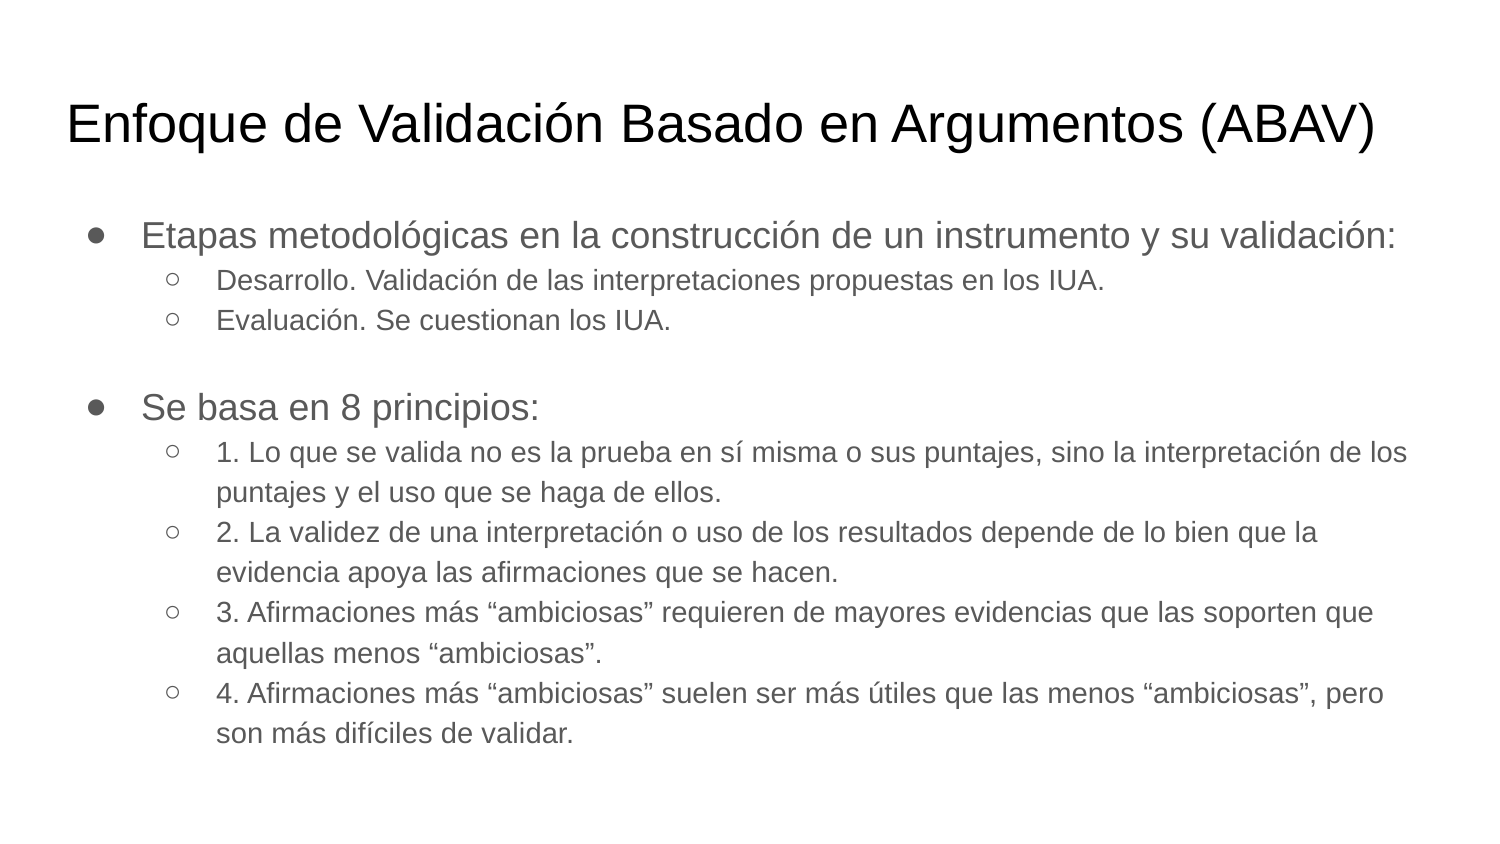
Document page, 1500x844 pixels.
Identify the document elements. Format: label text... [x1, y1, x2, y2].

list Etapas metodológicas en la construcción de un instrumento y su validación: Desarrollo. Validación de las interpretaciones propuestas en los IUA. Evaluación. Se cuestionan los IUA. Se basa en 8 principios: 1. Lo que se valida no es la prueba en sí misma o sus puntajes, sino la interpretación de los puntajes y el uso que se haga de ellos. 2. La validez de una interpretación o uso de los resultados depende de lo bien que la evidencia apoya las afirmaciones que se hacen. 3. Afirmaciones más “ambiciosas” requieren de mayores evidencias que las soporten que aquellas menos “ambiciosas”. 4. Afirmaciones más “ambiciosas” suelen ser más útiles que las menos “ambiciosas”, pero son más difíciles de validar. [51, 189, 1449, 750]
title Enfoque de Validación Basado en Argumentos (ABAV) [51, 72, 1449, 167]
